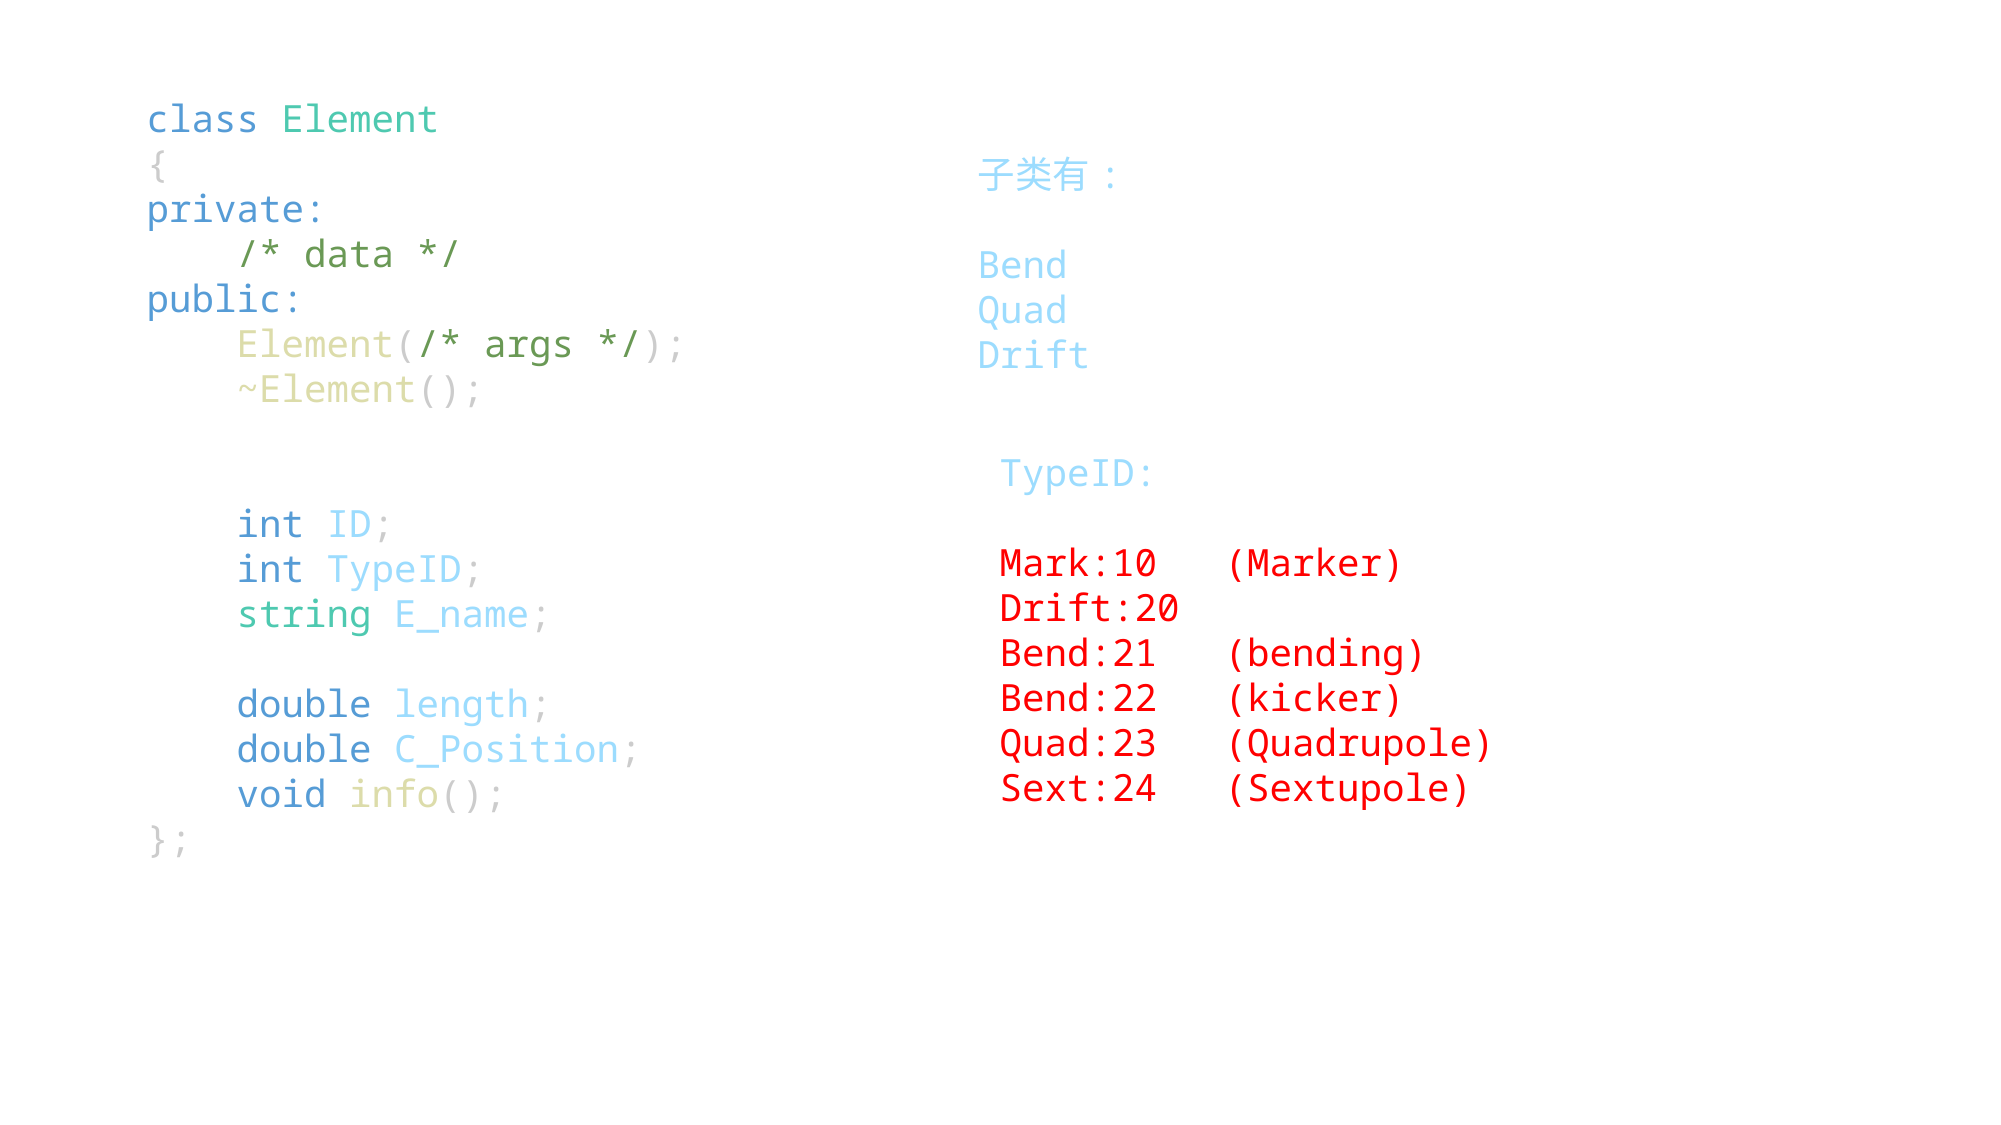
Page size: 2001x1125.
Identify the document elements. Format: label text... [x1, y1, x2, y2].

text_box TypeID: Mark:10 (Marker) Drift:20 Bend:21 (bending) Bend:22 (kicker) Quad:23 (Quadrupole) Sext:24 (Sextupole) [984, 441, 1985, 951]
text_box 子类有: Bend Quad Drift [962, 143, 1910, 384]
text_box class Element { private: /* data */ public: Element(/* args */); ~Element(); int ID; int TypeID; string E_name; double length; double C_Position; void info(); }; [131, 87, 763, 1002]
